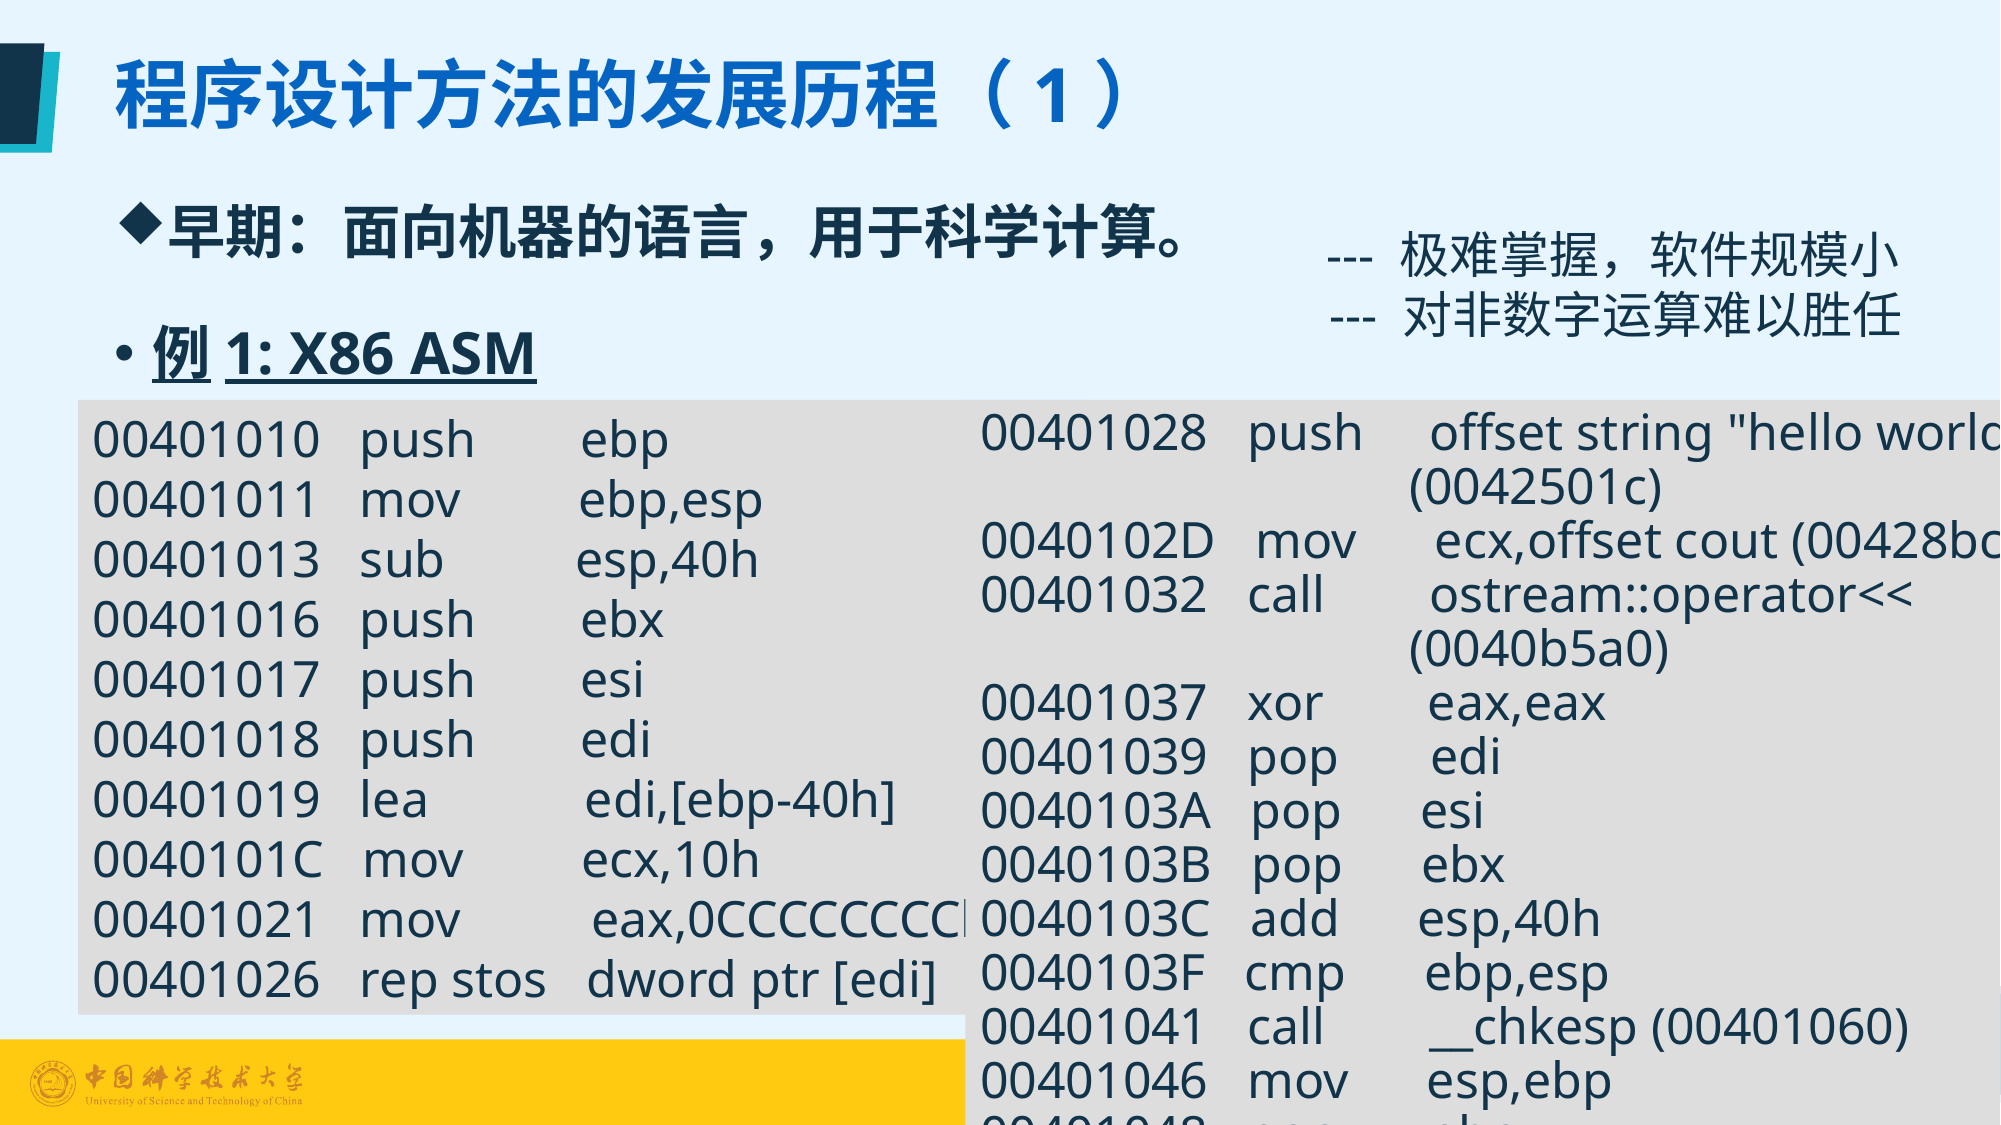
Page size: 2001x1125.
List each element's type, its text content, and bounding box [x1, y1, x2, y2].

text_box 00401028 push offset string "hello world" (0042501c) 0040102D mov ecx,offset cout (00428bc0) 00401032 call ostream::operator<< (0040b5a0) 00401037 xor eax,eax 00401039 pop edi 0040103A pop esi 0040103B pop ebx 0040103C add esp,40h 0040103F cmp ebp,esp 00401041 call __chkesp (00401060) 00401046 mov esp,ebp 00401048 pop ebp 00401049 ret [965, 399, 2000, 1125]
text_box --- 极难掌握，软件规模小 --- 对非数字运算难以胜任 [1301, 216, 2000, 352]
title 程序设计方法的发展历程（1） [99, 43, 1863, 153]
list 早期：面向机器的语言，用于科学计算。 例1: X86 ASM [99, 201, 1862, 399]
text_box 00401010 push ebp 00401011 mov ebp,esp 00401013 sub esp,40h 00401016 push ebx 00401017 push esi 00401018 push edi 00401019 lea edi,[ebp-40h] 0040101C mov ecx,10h 00401021 mov eax,0CCCCCCCCh 00401026 rep stos dword ptr [edi] [78, 399, 965, 1015]
